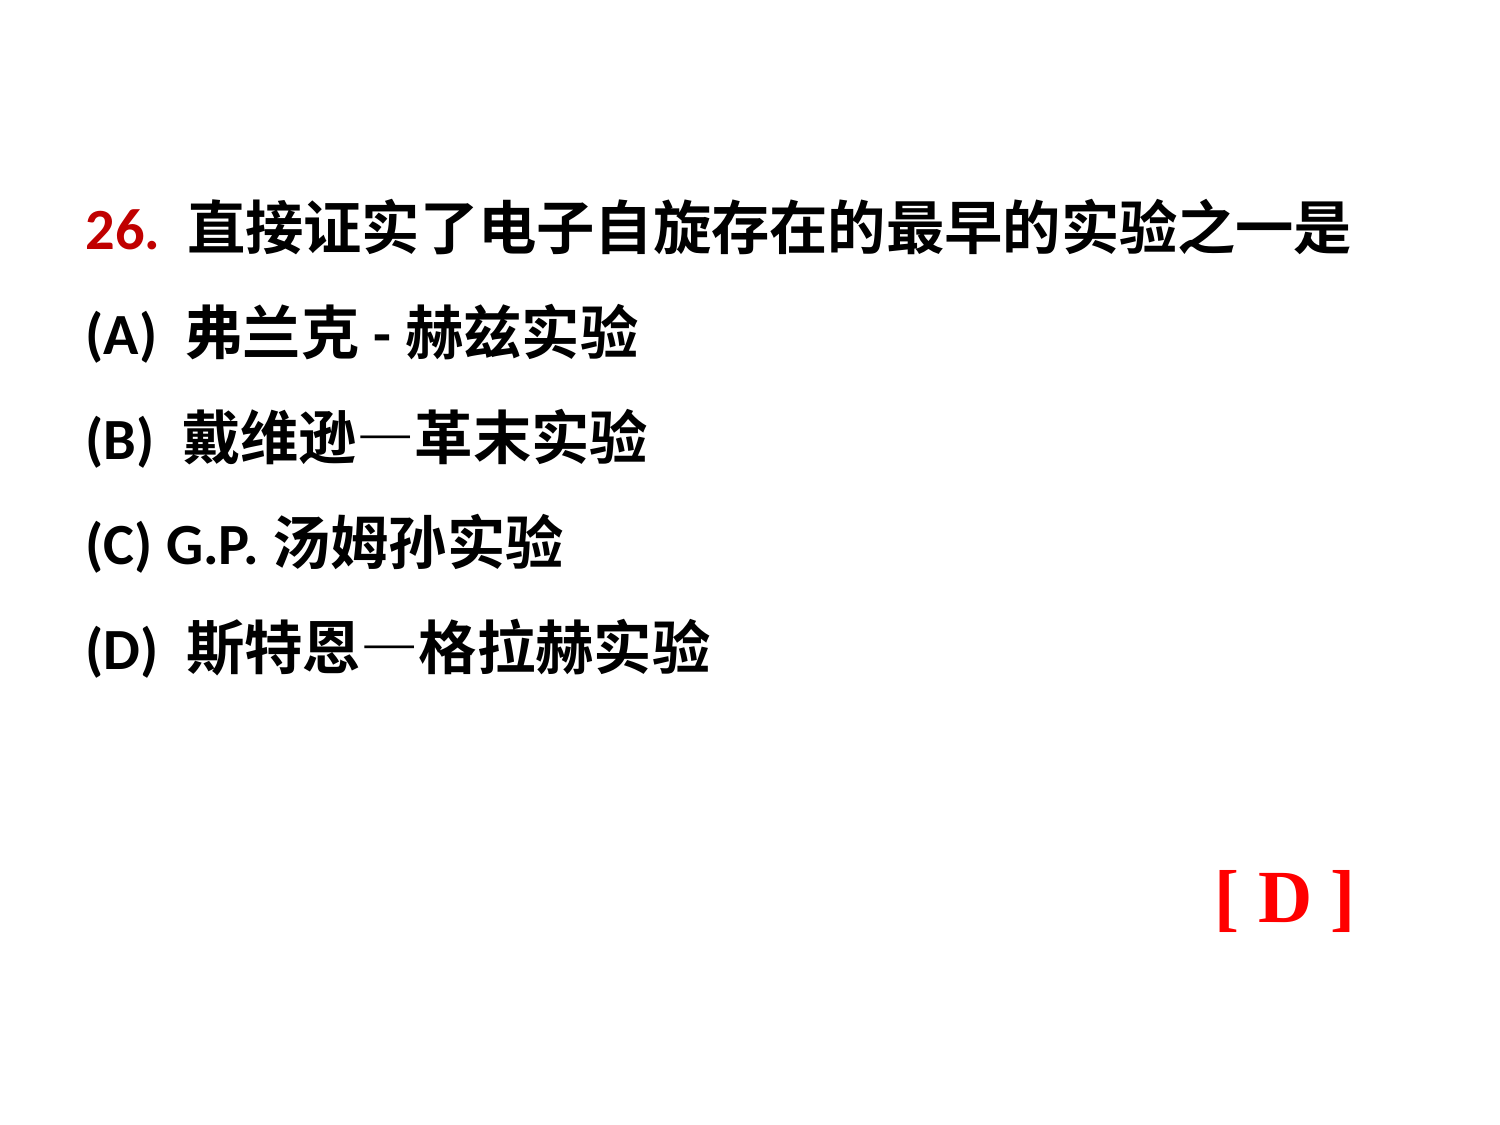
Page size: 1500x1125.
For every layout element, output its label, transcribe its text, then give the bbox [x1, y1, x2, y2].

text_box [ D ] [1199, 839, 1372, 945]
text_box 26. 直接证实了电子自旋存在的最早的实验之一是 (A) 弗兰克-赫兹实验 (B) 戴维逊—革末实验 (C) G.P.汤姆孙实验 (D) 斯特恩—格拉赫实验 [70, 148, 1459, 794]
